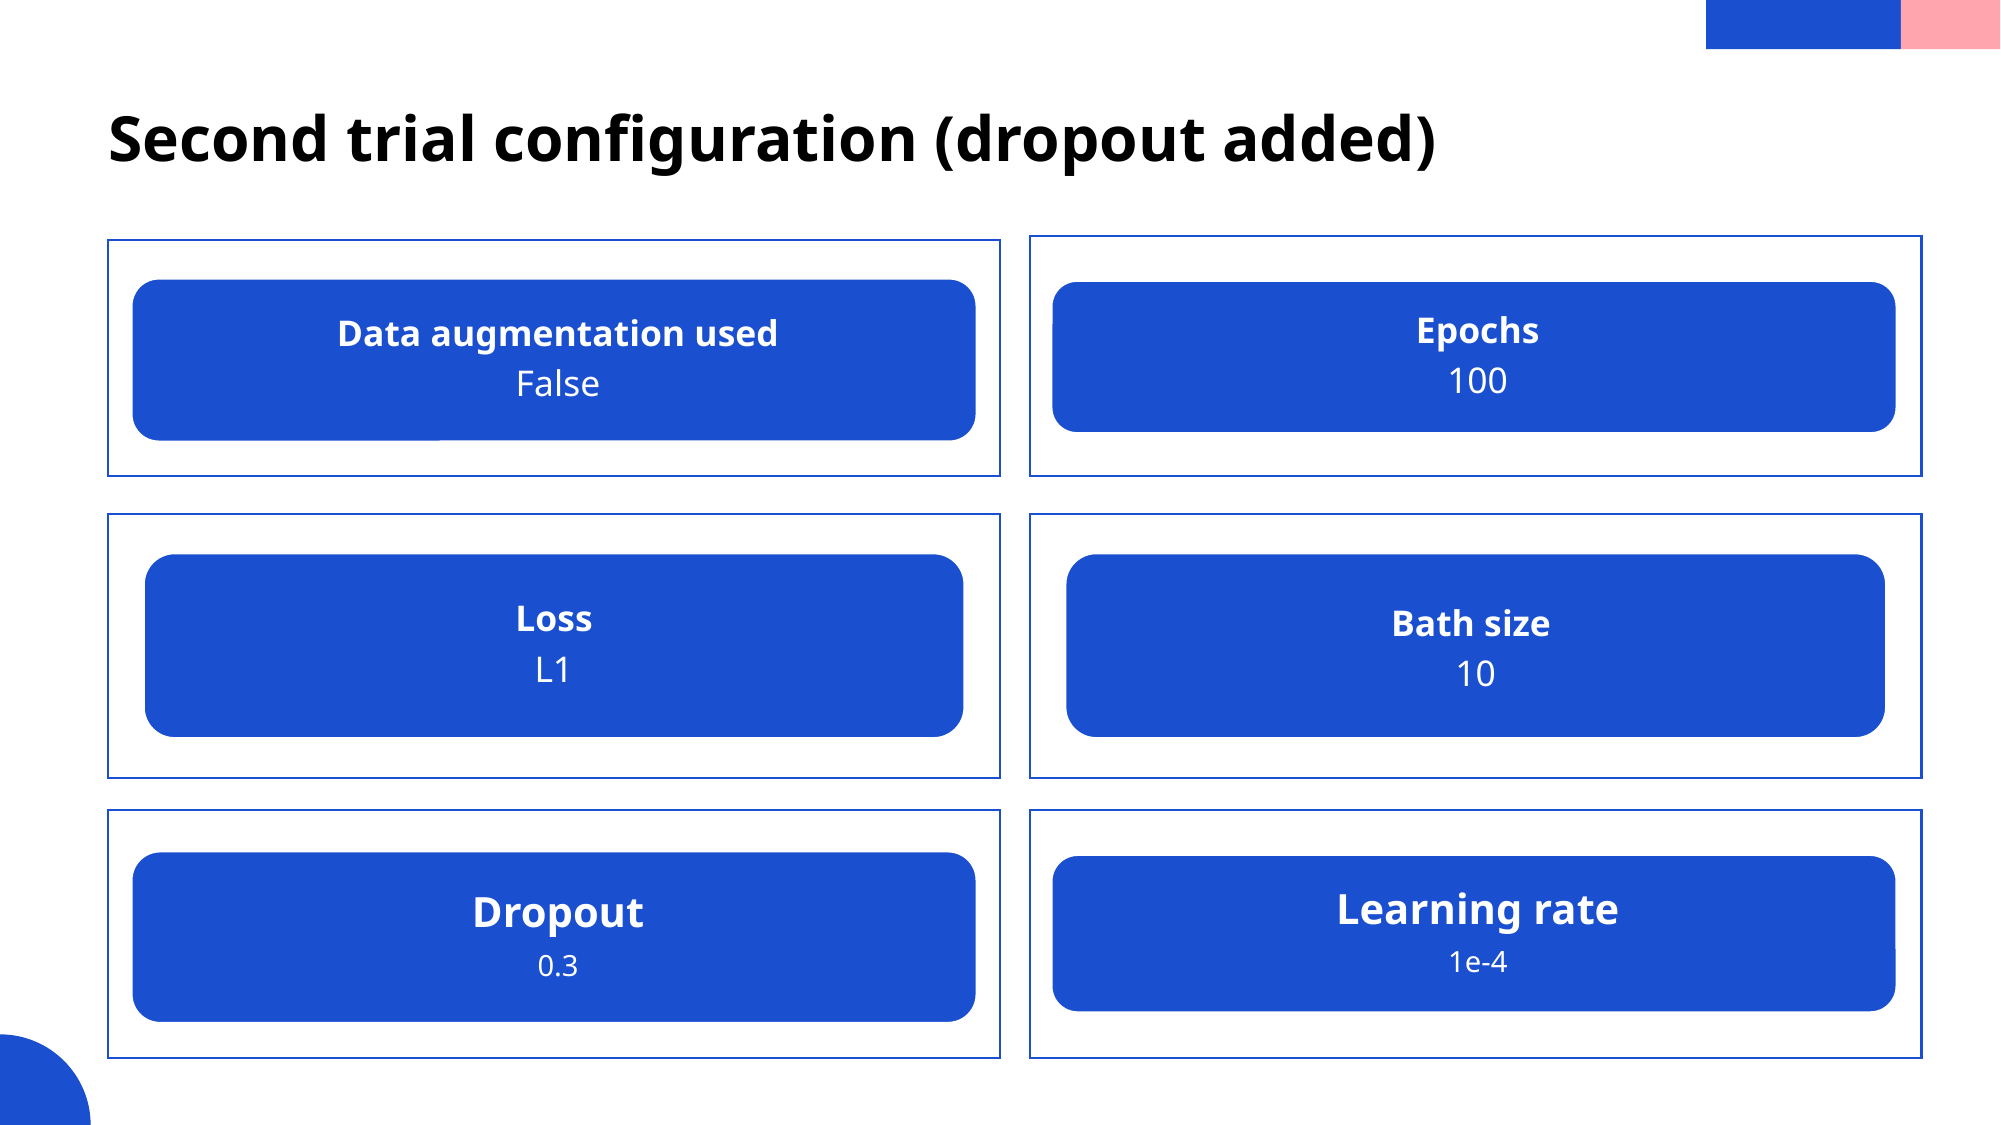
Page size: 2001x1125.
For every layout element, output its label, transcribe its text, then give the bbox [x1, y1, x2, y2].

text_box [107, 513, 1001, 779]
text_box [108, 781, 1000, 1058]
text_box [1065, 553, 1887, 739]
title Second trial configuration (dropout added) [108, 47, 1614, 174]
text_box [143, 553, 965, 739]
text_box [1029, 513, 1923, 779]
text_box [108, 211, 1000, 476]
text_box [1029, 222, 1922, 476]
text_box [1029, 793, 1922, 1058]
